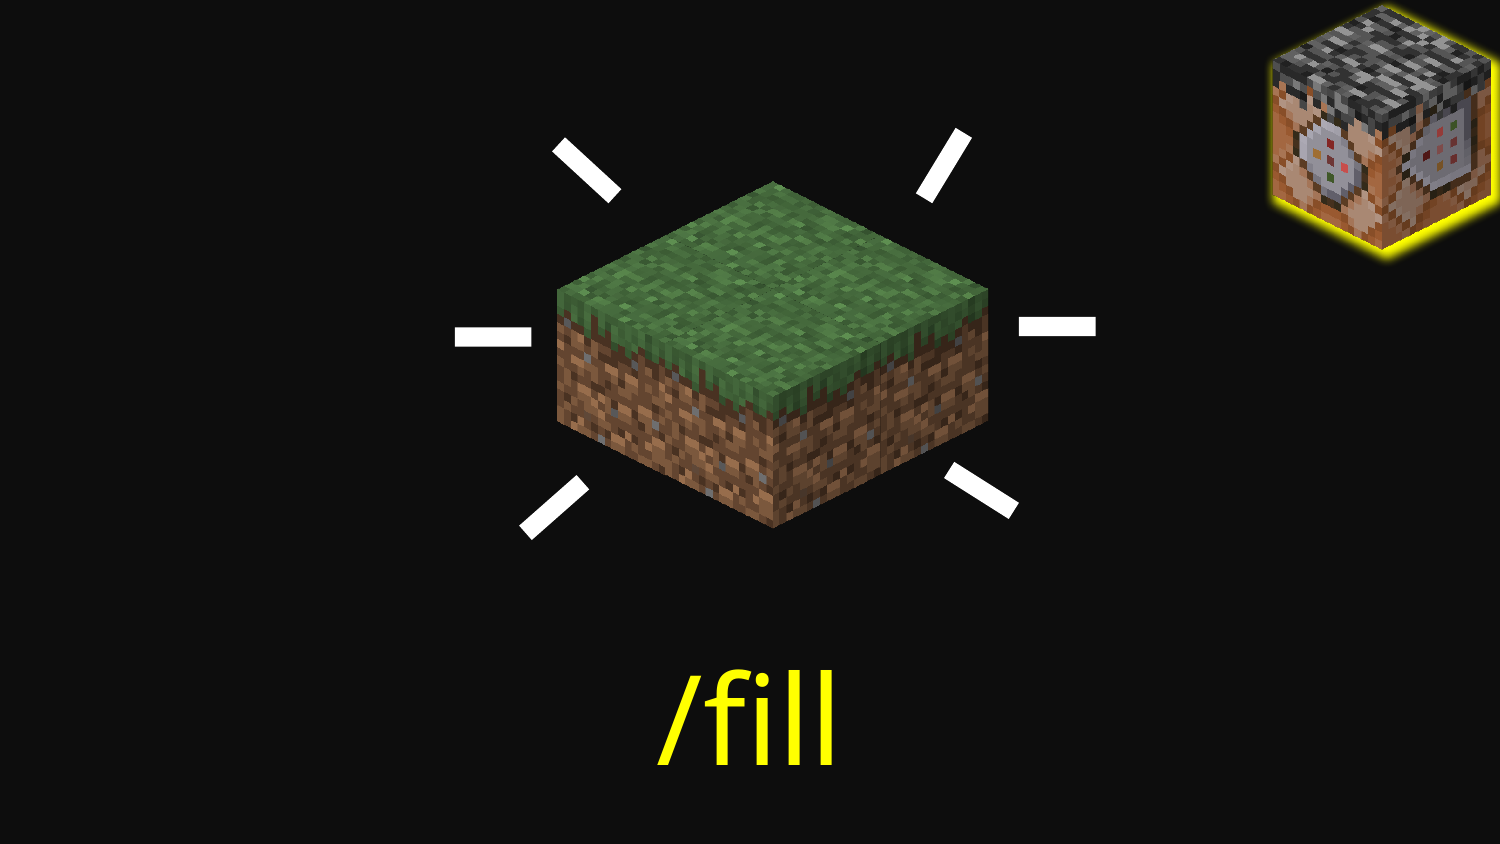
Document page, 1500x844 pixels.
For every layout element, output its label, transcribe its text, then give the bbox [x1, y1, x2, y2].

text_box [454, 127, 1096, 529]
picture [1259, 4, 1500, 250]
text_box /fill [641, 632, 858, 798]
